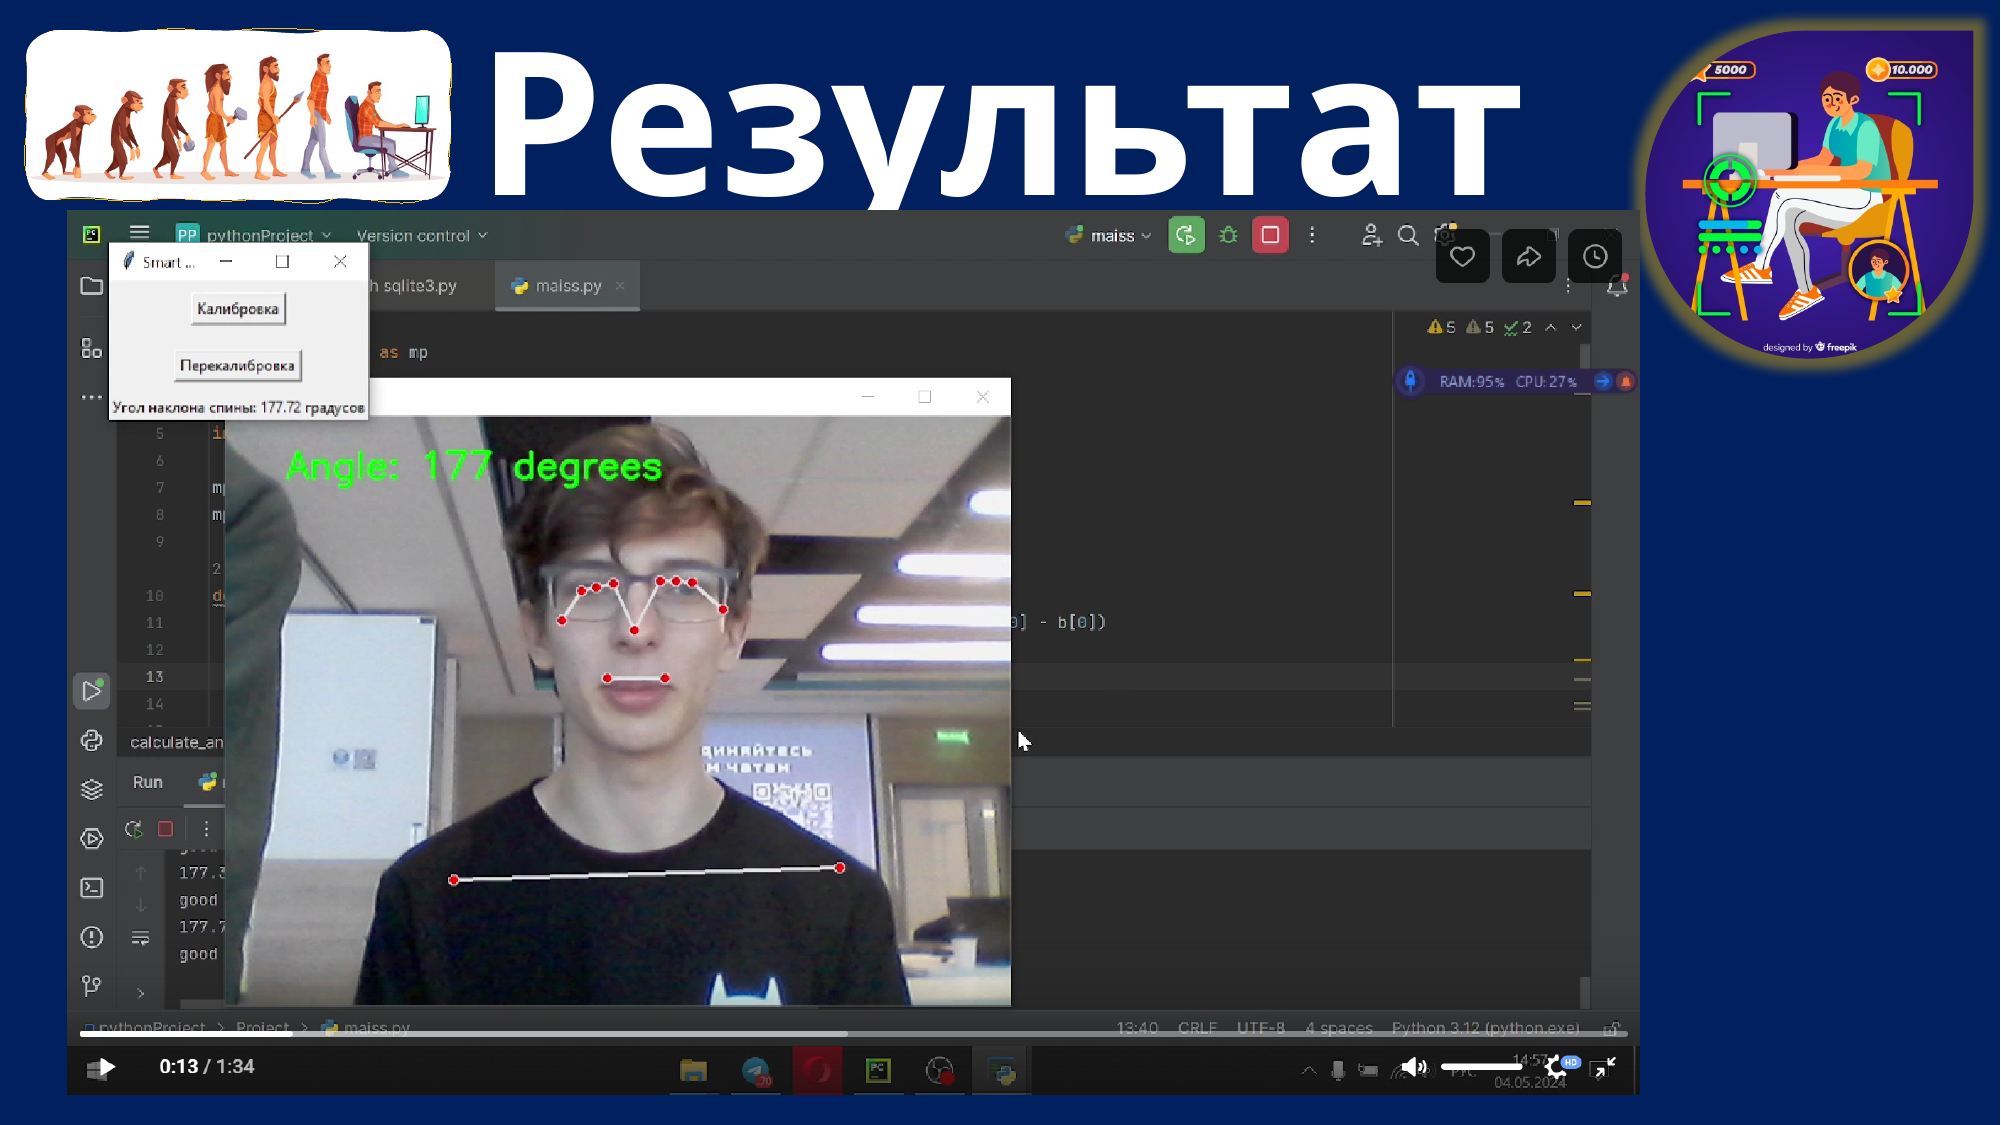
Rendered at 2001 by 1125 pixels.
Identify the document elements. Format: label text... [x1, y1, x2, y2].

picture [67, 210, 1640, 1095]
picture [1645, 30, 1974, 359]
picture [26, 30, 451, 200]
text_box Результат [462, 0, 1749, 251]
